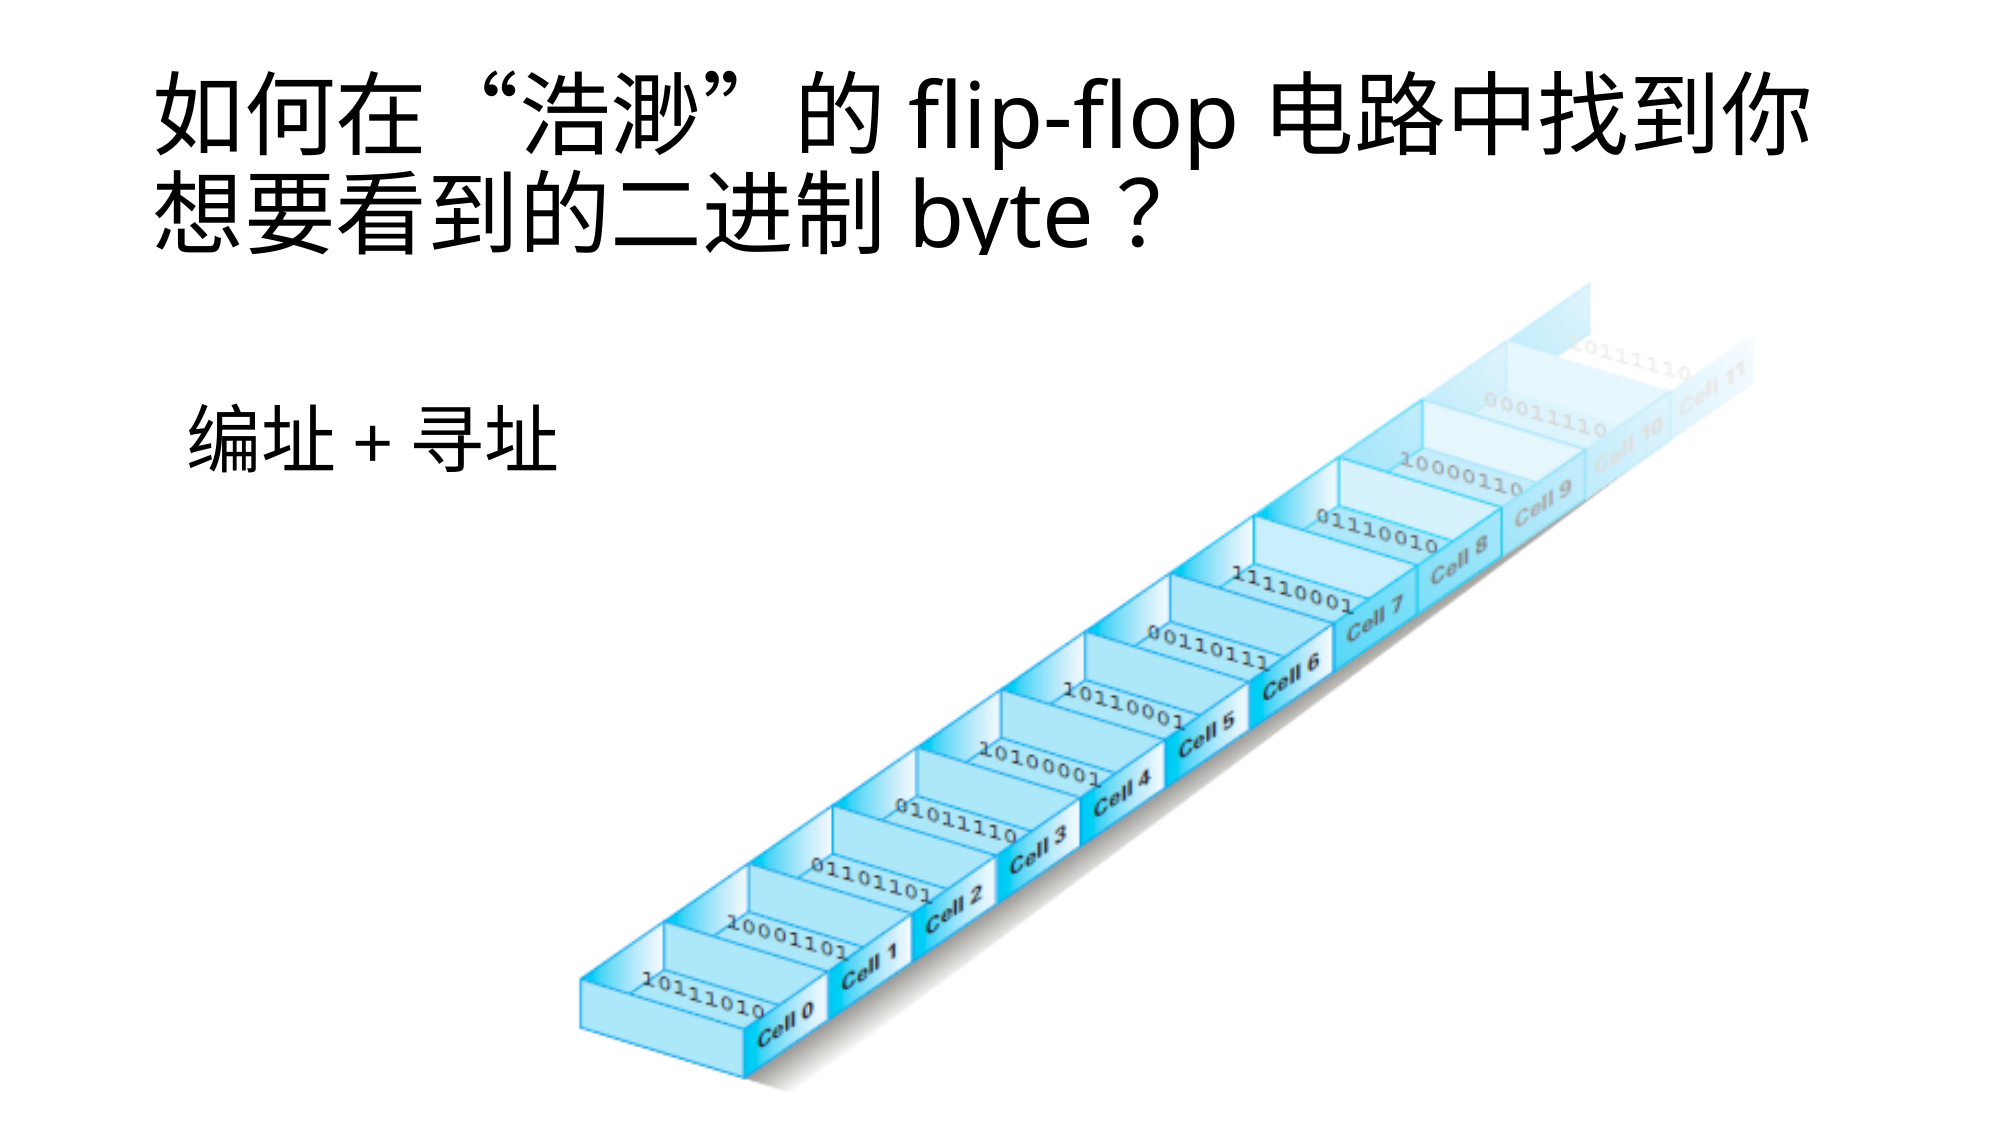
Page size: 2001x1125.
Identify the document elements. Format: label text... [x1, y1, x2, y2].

title 如何在“浩渺”的flip-flop电路中找到你想要看到的二进制byte？ [137, 59, 1863, 278]
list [558, 255, 1784, 1102]
text_box 编址+寻址 [171, 385, 558, 491]
